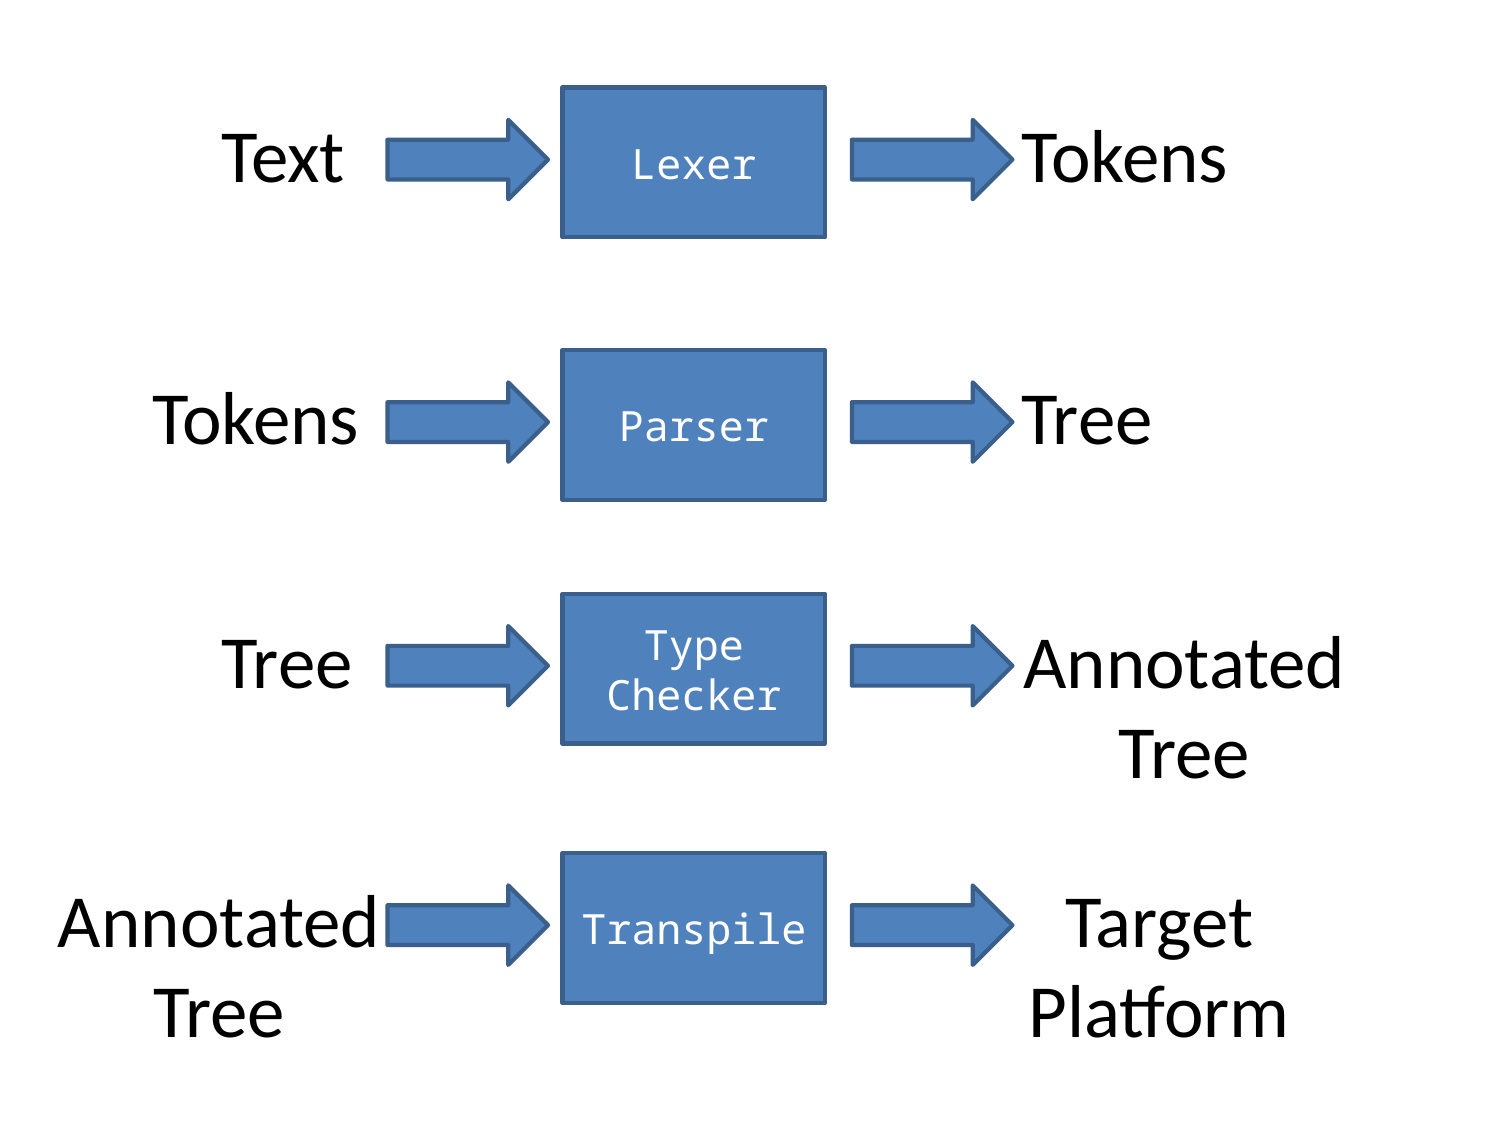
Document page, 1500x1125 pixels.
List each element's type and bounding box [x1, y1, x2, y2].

text_box [137, 349, 1294, 501]
text_box [37, 852, 1313, 1063]
text_box [206, 87, 1294, 238]
text_box [206, 593, 1363, 804]
